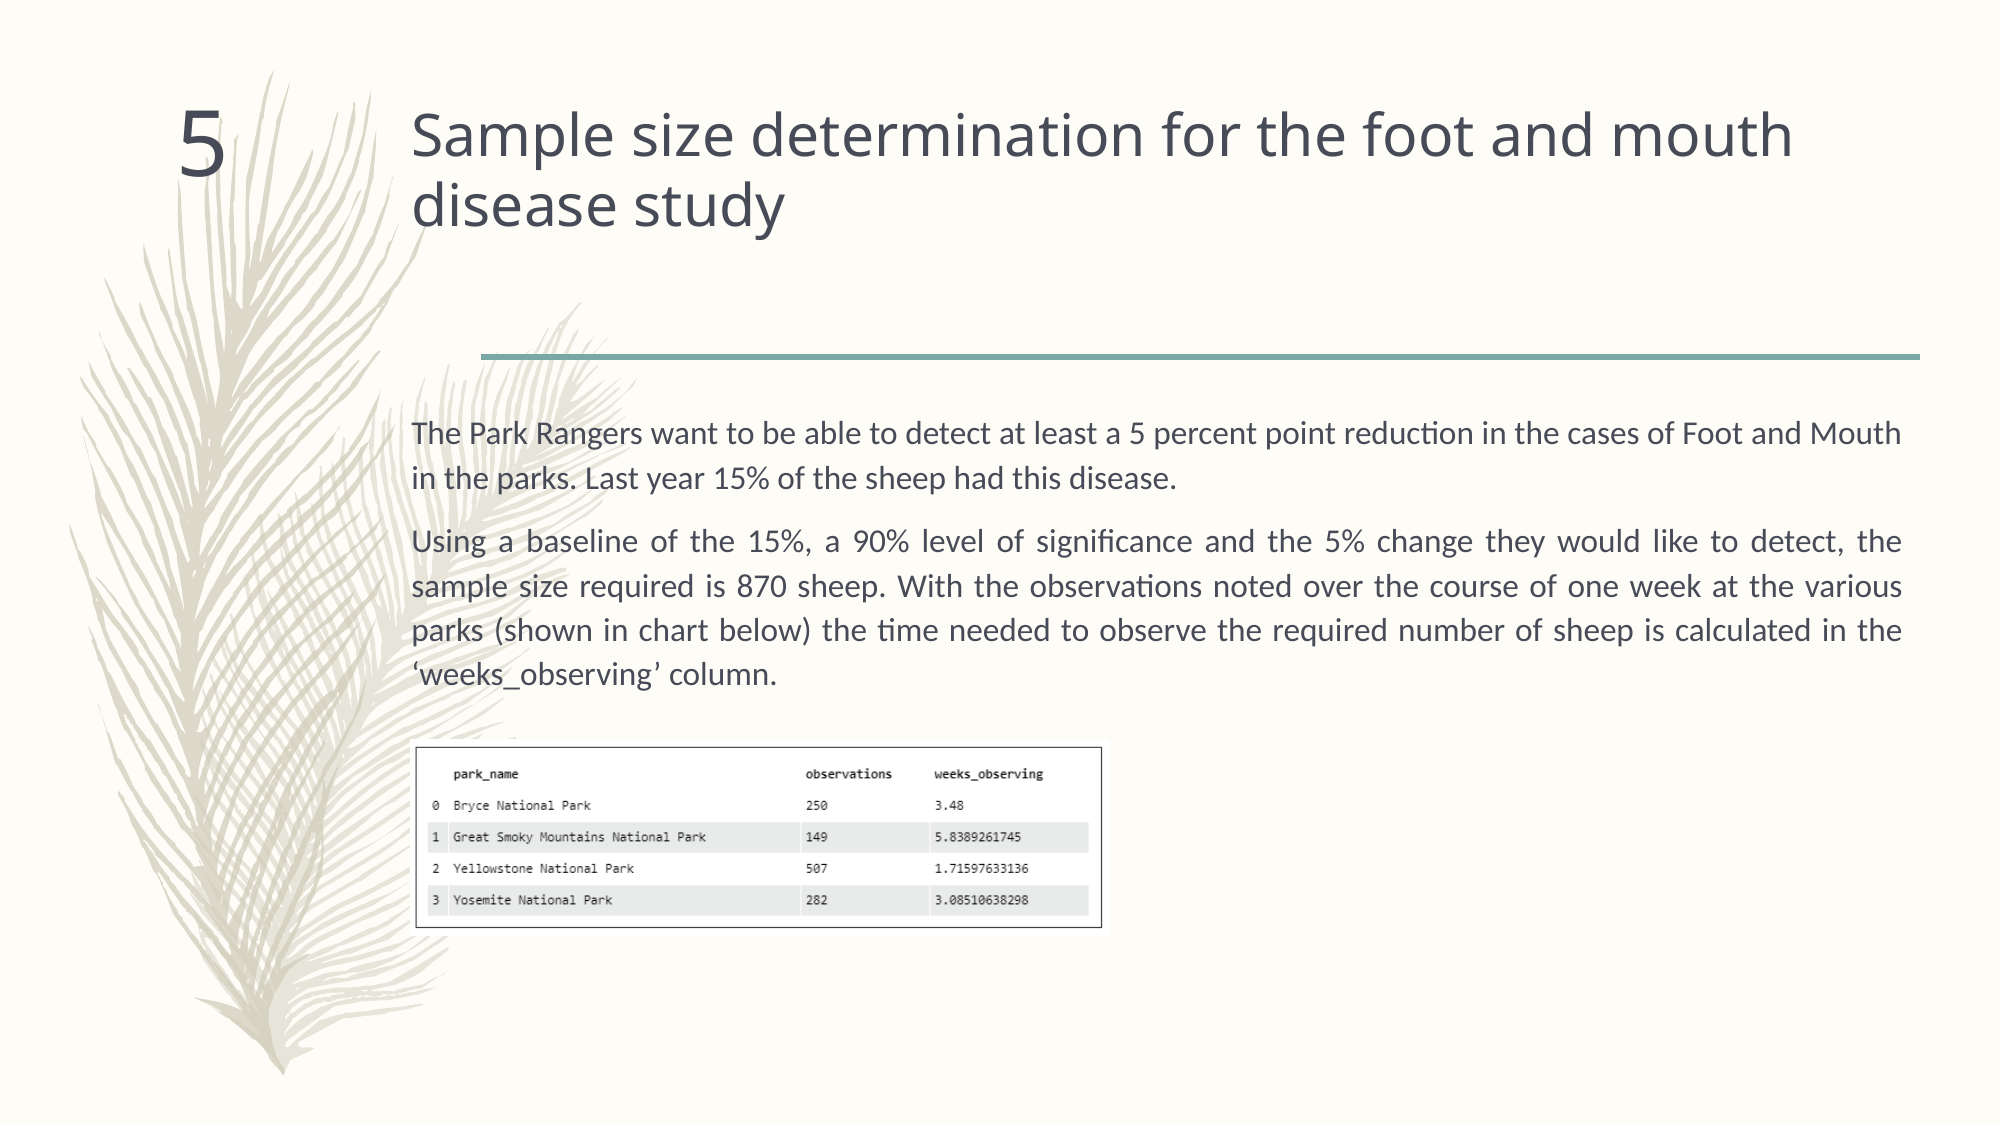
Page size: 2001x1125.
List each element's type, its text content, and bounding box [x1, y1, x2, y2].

picture [409, 738, 1110, 936]
title Sample size determination for the foot and mouth disease study [396, 93, 1920, 350]
slide_number 5 [84, 118, 244, 218]
list The Park Rangers want to be able to detect at least a 5 percent point reduction in the cases of Foot and Mouth in the parks. Last year 15% of the sheep had this disease. Using a baseline of the 15%, a 90% level of significance and the 5% change they would like to detect, the sample size required is 870 sheep. With the observations noted over the course of one week at the various parks (shown in chart below) the time needed to observe the required number of sheep is calculated in the ‘weeks_observing’ column. [396, 399, 1920, 999]
